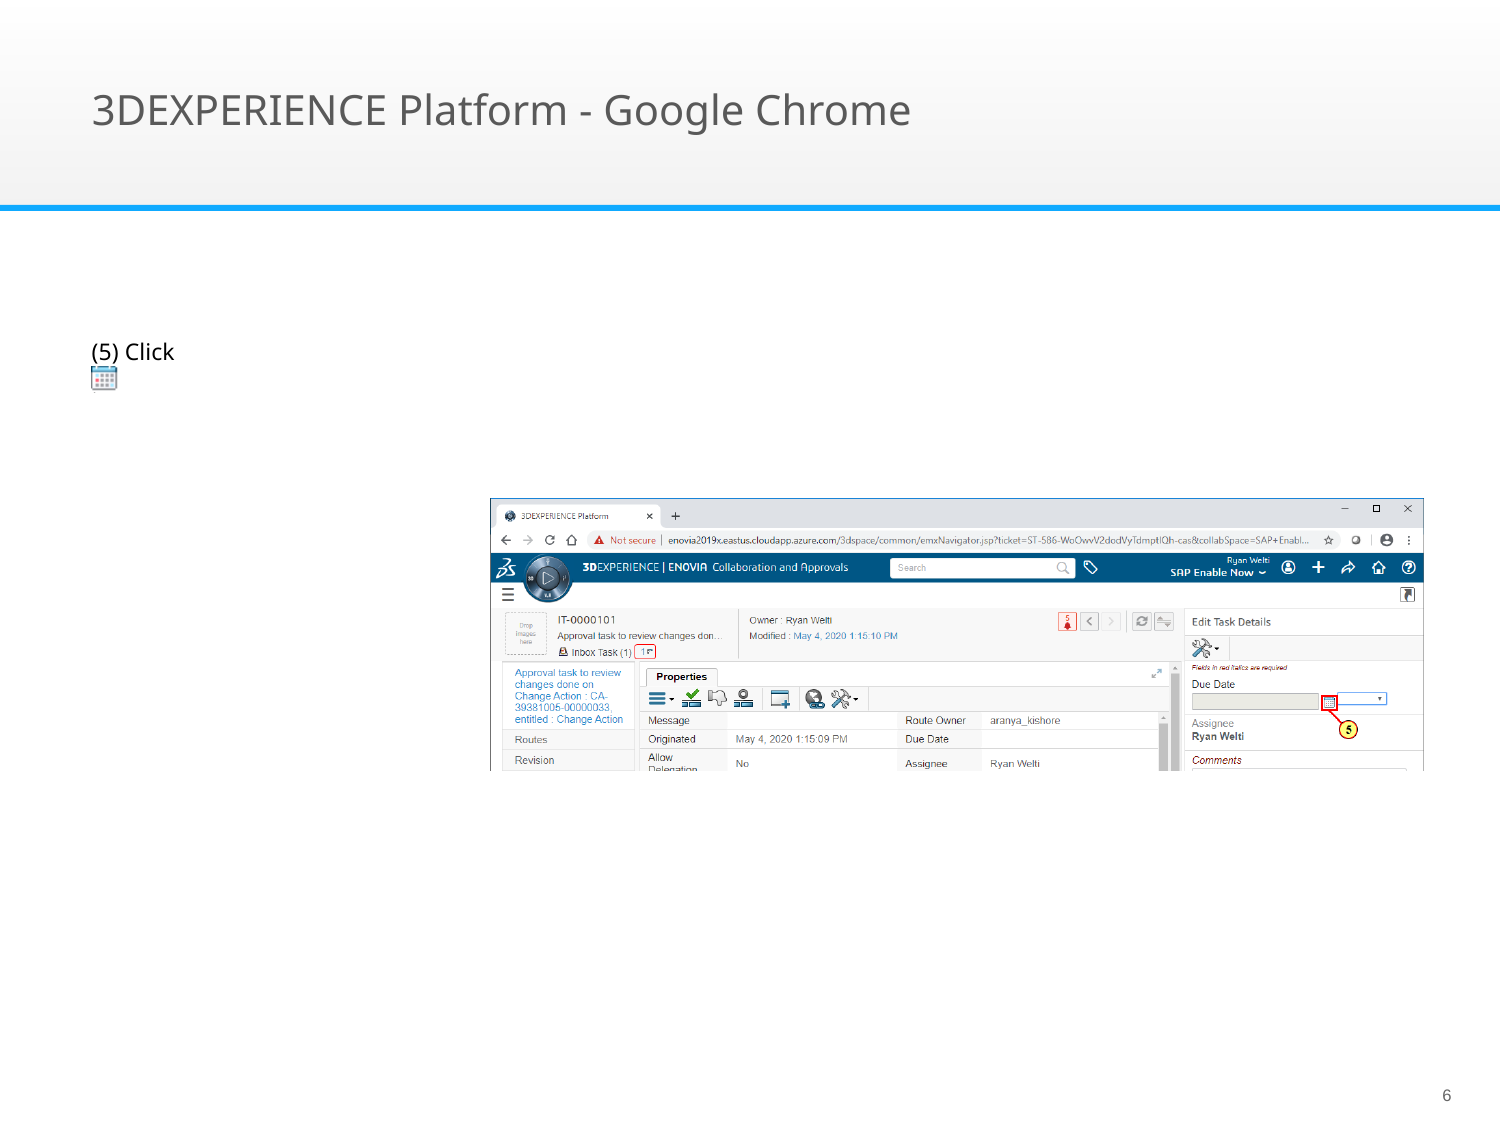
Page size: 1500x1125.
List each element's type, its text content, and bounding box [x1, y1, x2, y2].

picture [91, 366, 119, 392]
list (5) Click . [76, 265, 479, 1004]
title 3DEXPERIENCE Platform - Google Chrome [76, 53, 1424, 166]
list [489, 498, 1424, 772]
